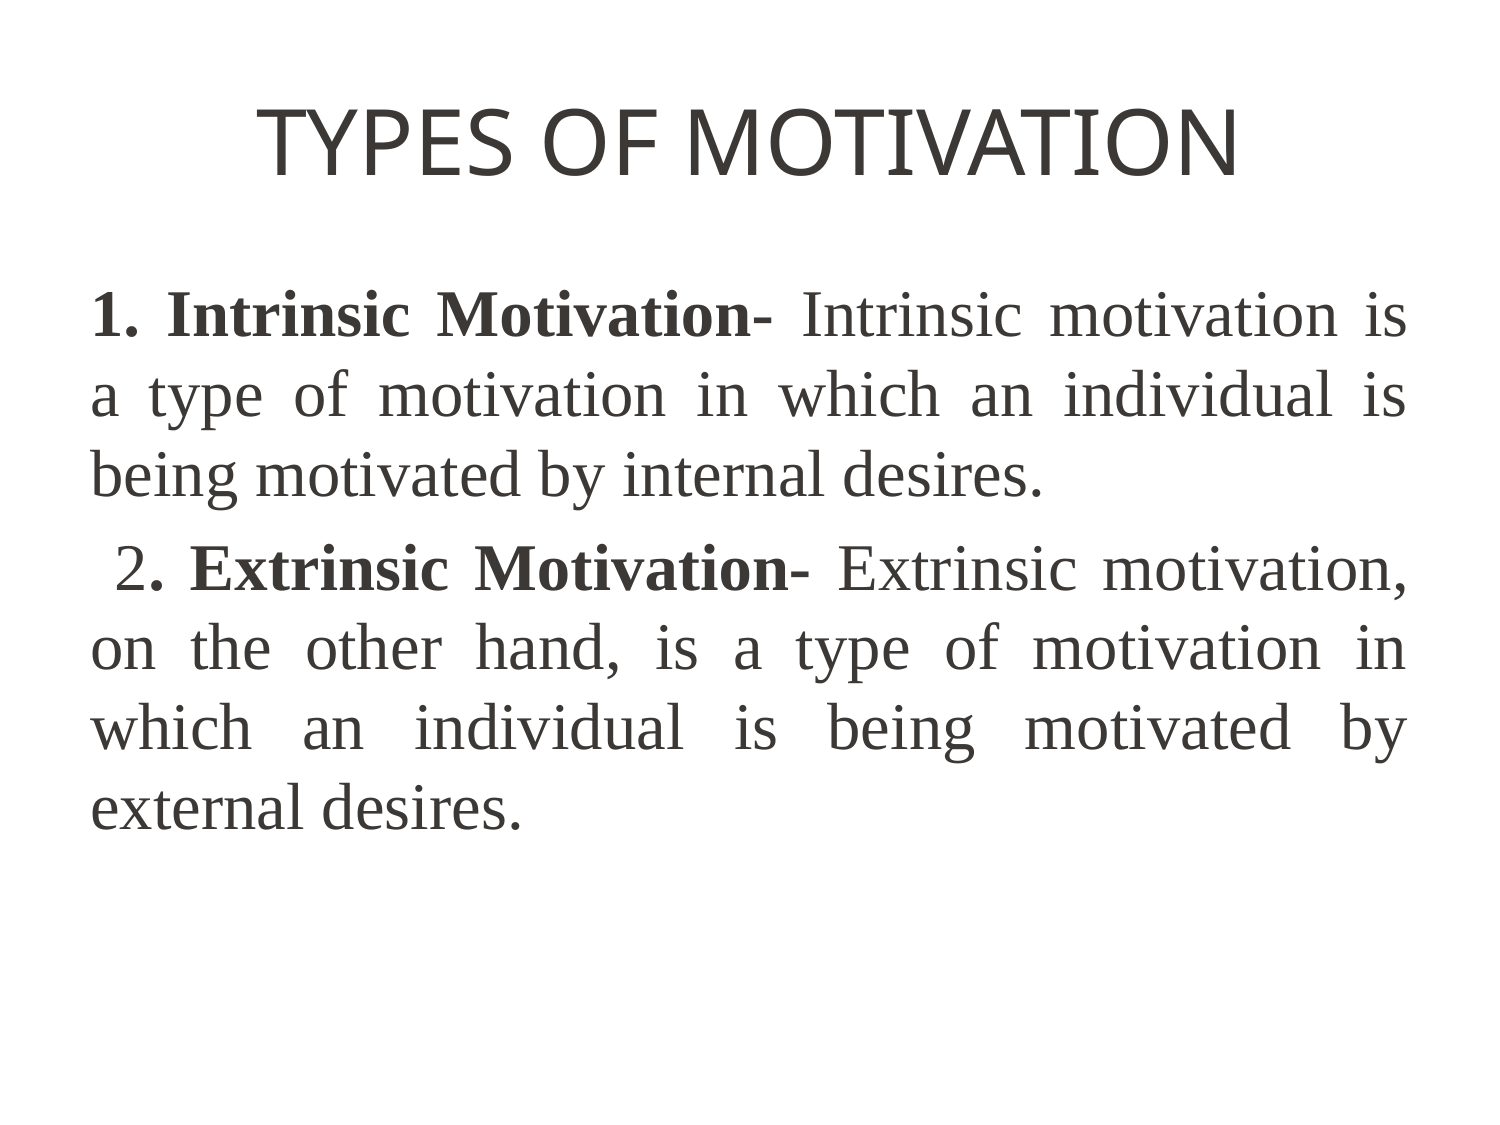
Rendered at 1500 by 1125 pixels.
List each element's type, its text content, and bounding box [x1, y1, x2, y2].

title TYPES OF MOTIVATION [75, 45, 1425, 233]
list 1. Intrinsic Motivation- Intrinsic motivation is a type of motivation in which an individual is being motivated by internal desires. 2. Extrinsic Motivation- Extrinsic motivation, on the other hand, is a type of motivation in which an individual is being motivated by external desires. [75, 262, 1425, 1005]
